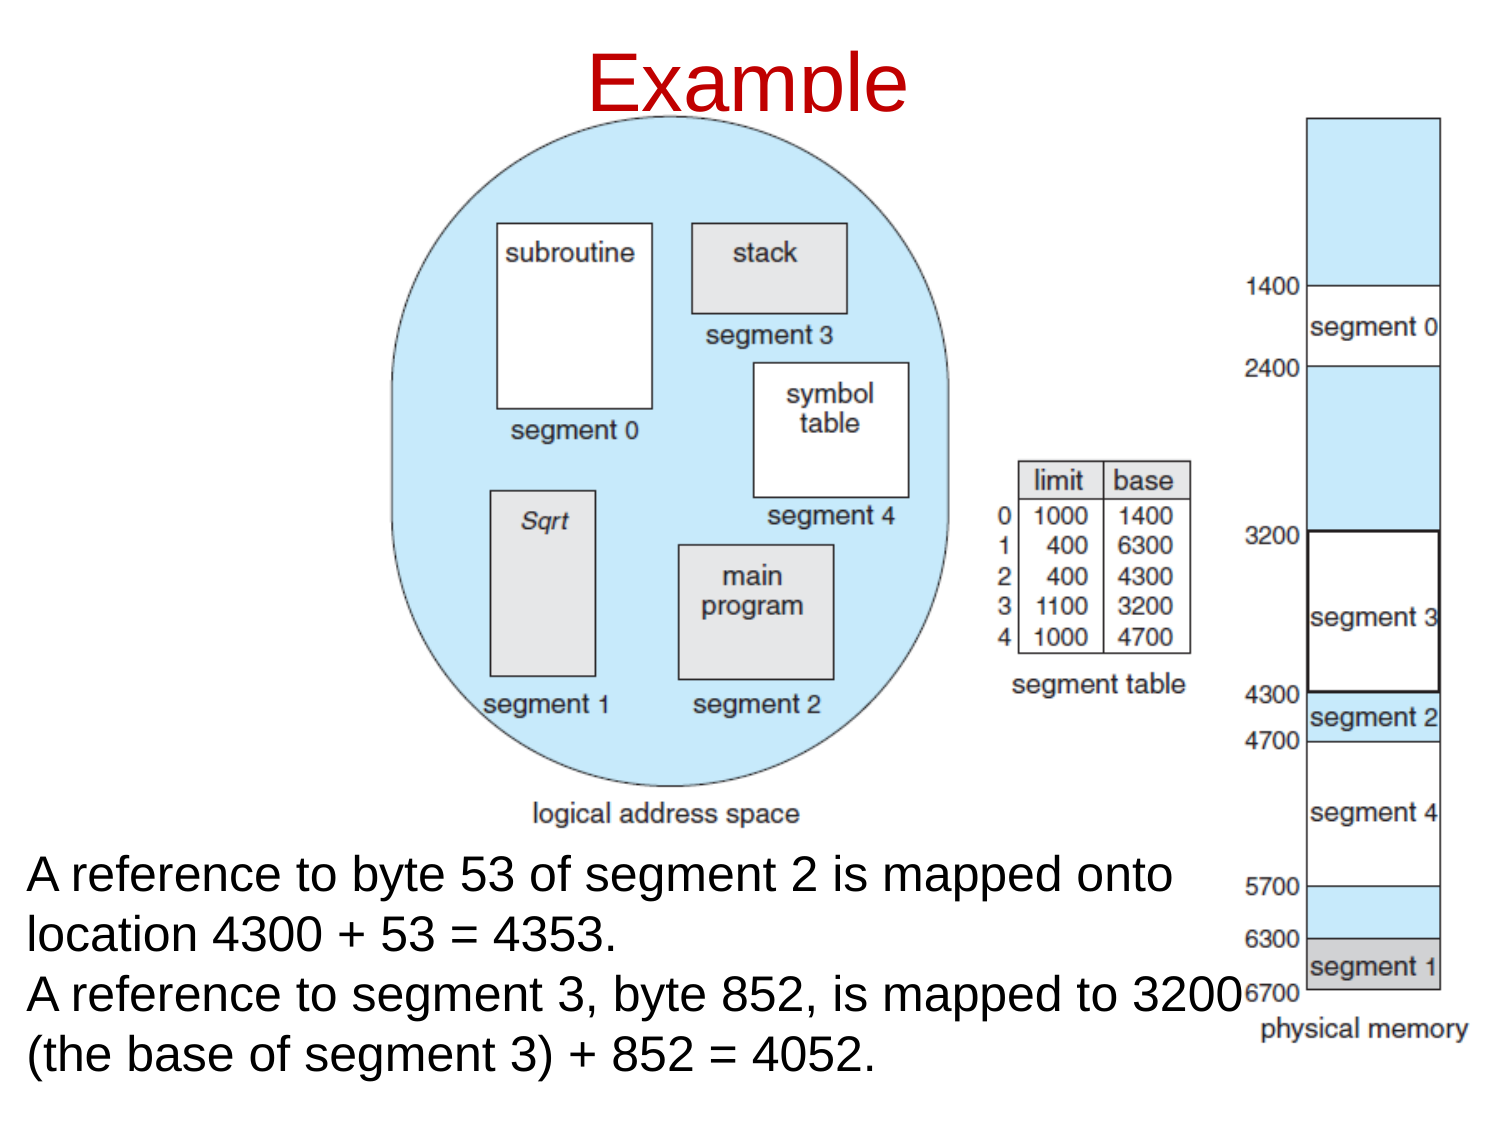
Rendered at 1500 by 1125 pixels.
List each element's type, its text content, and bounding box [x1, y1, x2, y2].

text_box A reference to byte 53 of segment 2 is mapped onto location 4300 + 53 = 4353. A reference to segment 3, byte 852, is mapped to 3200 (the base of segment 3) + 852 = 4052. [11, 834, 1274, 1089]
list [359, 113, 1483, 1071]
title Example [73, 7, 1424, 149]
